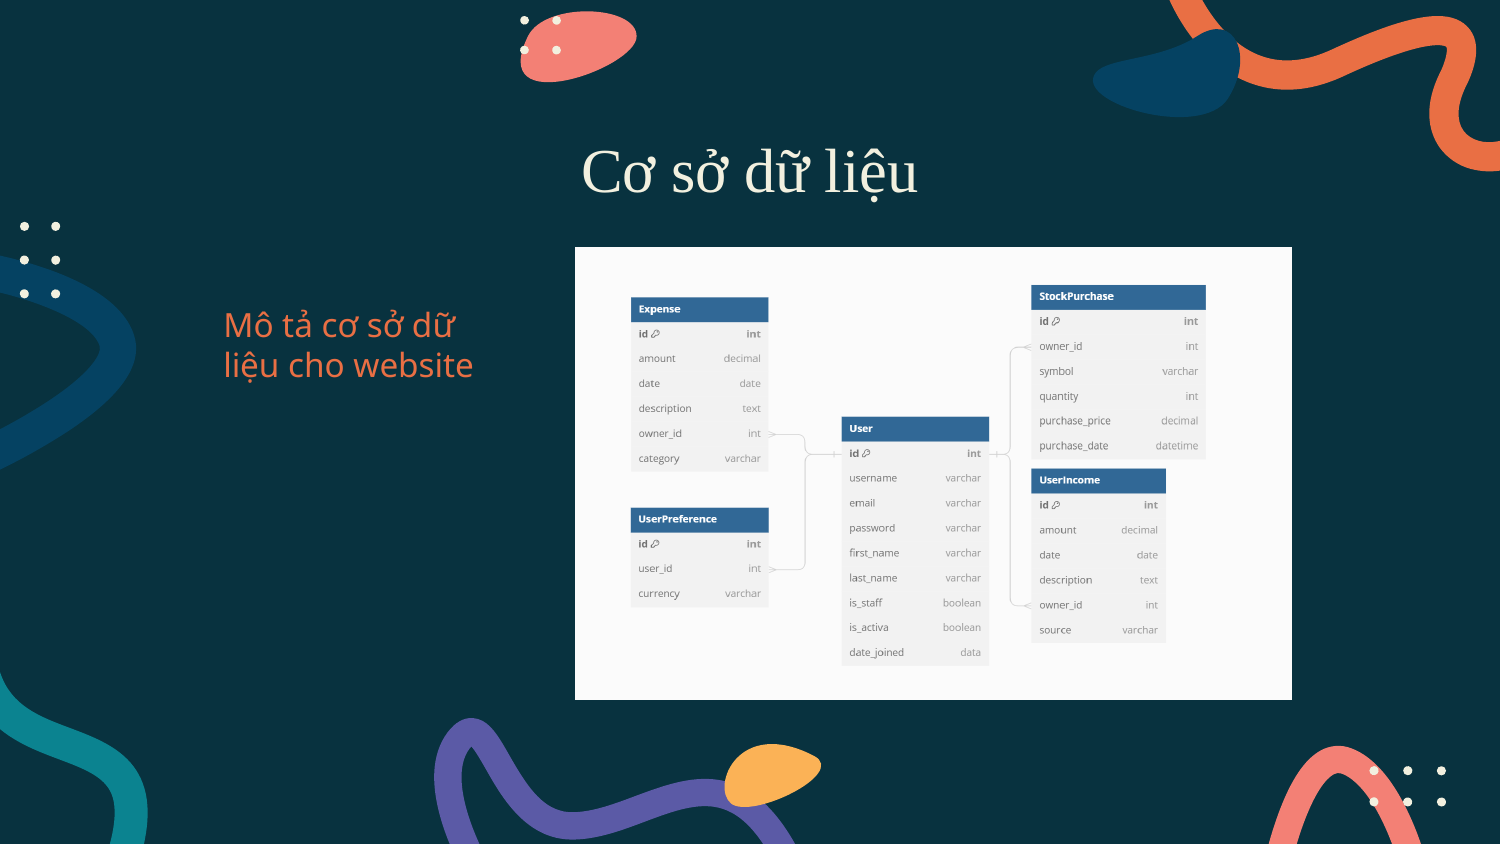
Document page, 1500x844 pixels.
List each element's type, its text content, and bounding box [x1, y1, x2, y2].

list Mô tả cơ sở dữ liệu cho website [208, 289, 518, 523]
picture [575, 247, 1292, 701]
title Cơ sở dữ liệu [299, 120, 1201, 215]
